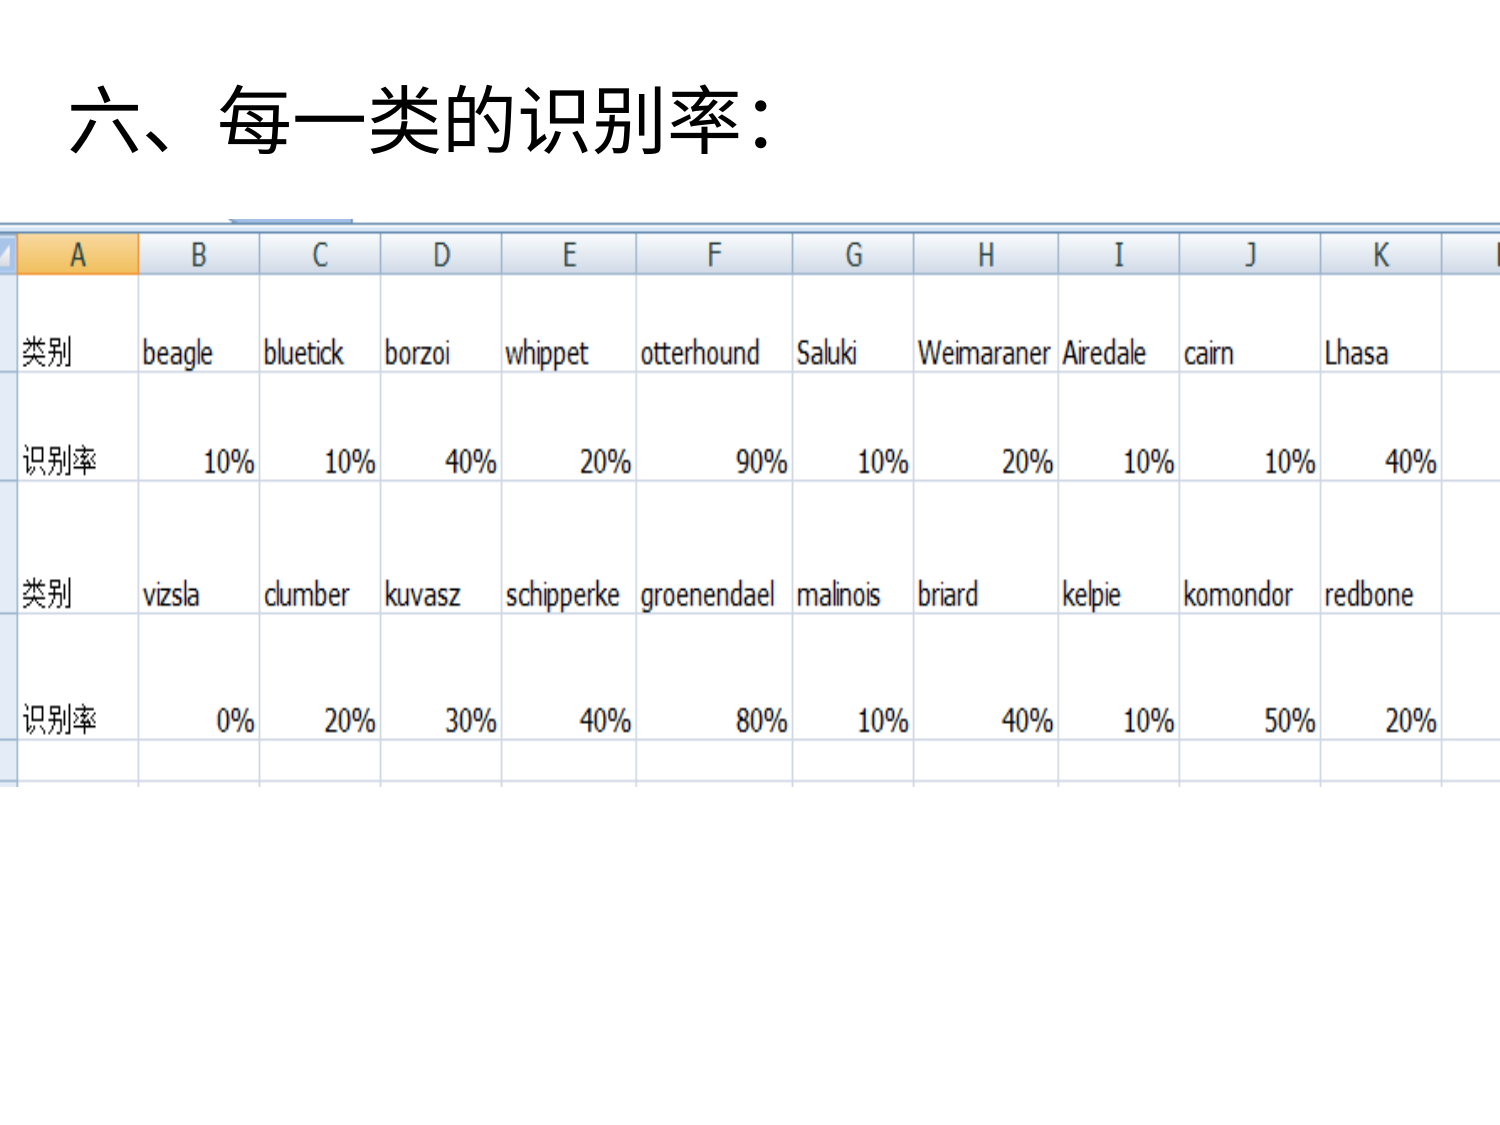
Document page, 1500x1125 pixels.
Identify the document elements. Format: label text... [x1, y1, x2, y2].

text_box 六、每一类的识别率： [53, 66, 1459, 218]
picture [0, 219, 1500, 788]
